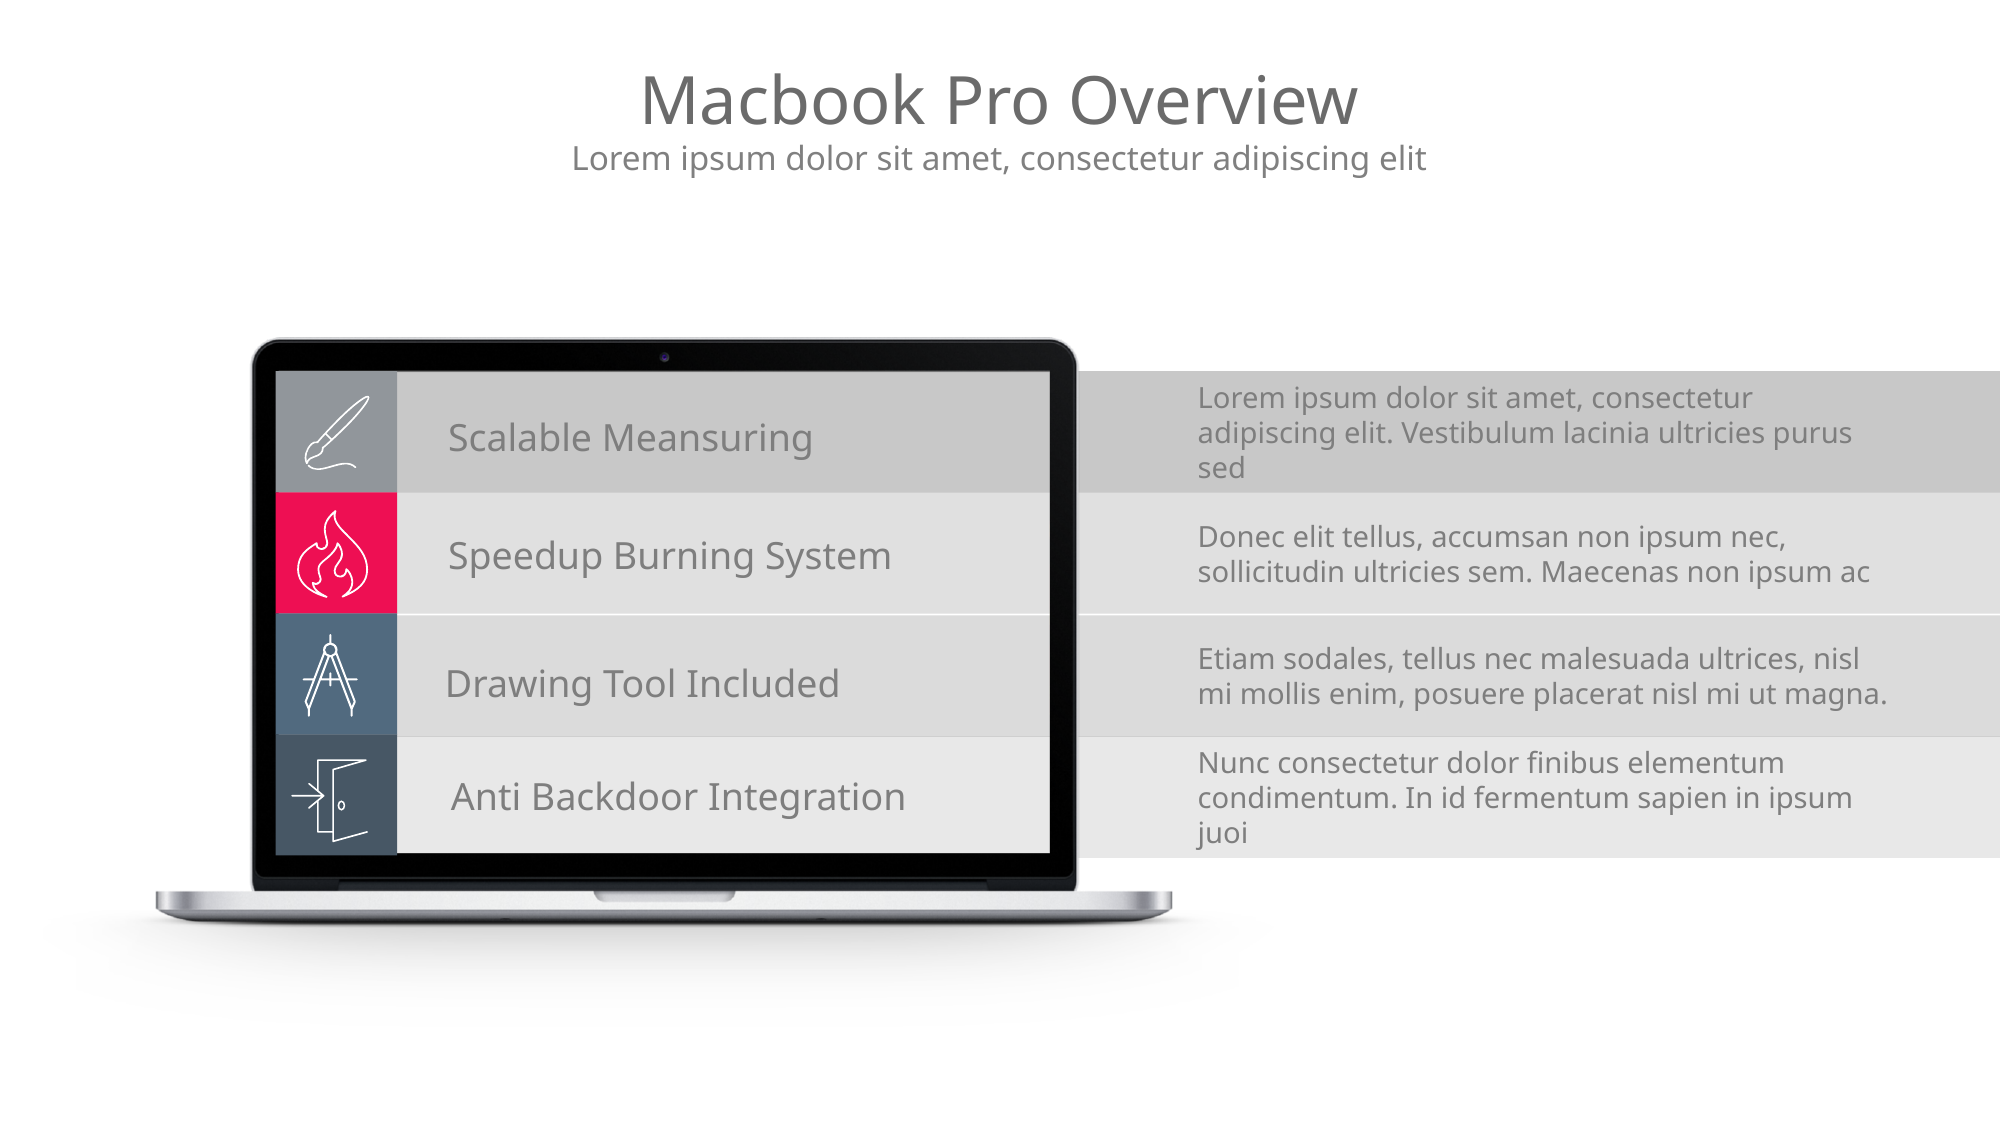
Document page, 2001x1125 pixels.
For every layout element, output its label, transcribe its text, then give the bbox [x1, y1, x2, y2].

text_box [275, 371, 398, 856]
text_box Nunc consectetur dolor finibus elementum condimentum. In id fermentum sapien in ipsum juoi [1275, 736, 1908, 857]
title Macbook Pro Overview [137, 59, 1863, 135]
text_box [1275, 492, 2000, 614]
text_box [1275, 736, 2000, 858]
text_box Etiam sodales, tellus nec malesuada ultrices, nisl mi mollis enim, posuere placerat nisl mi ut magna. [1275, 632, 1908, 718]
text_box [1275, 615, 2000, 736]
text_box Lorem ipsum dolor sit amet, consectetur adipiscing elit. Vestibulum lacinia ultricies purus sed [1275, 372, 1908, 492]
text_box [1275, 371, 2000, 492]
text_box Donec elit tellus, accumsan non ipsum nec, sollicitudin ultricies sem. Maecenas non ipsum ac [1275, 511, 1908, 596]
picture [42, 337, 1275, 1028]
list Lorem ipsum dolor sit amet, consectetur adipiscing elit [137, 135, 1863, 203]
